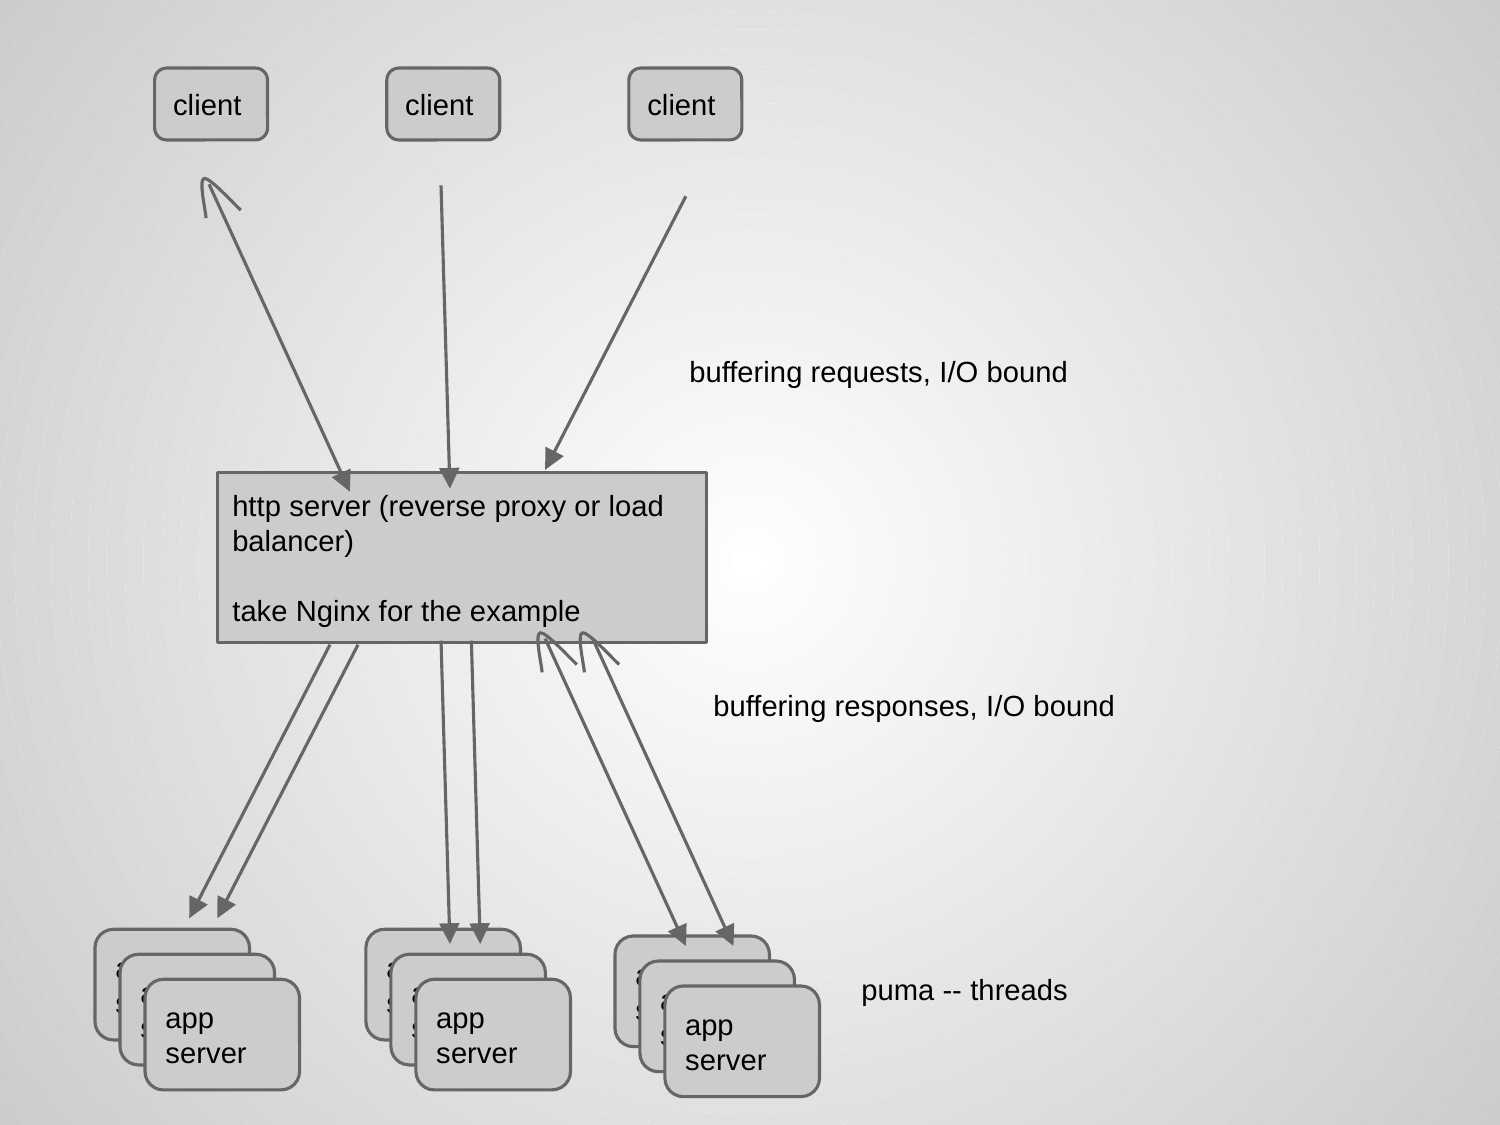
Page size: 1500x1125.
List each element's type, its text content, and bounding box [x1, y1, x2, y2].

text_box http server (reverse proxy or load balancer) take Nginx for the example [217, 472, 707, 643]
text_box app server [614, 935, 770, 1047]
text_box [544, 195, 687, 470]
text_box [331, 644, 359, 919]
text_box [537, 632, 549, 652]
text_box app server [365, 929, 521, 1040]
text_box buffering responses, I/O bound [739, 672, 1299, 738]
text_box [592, 638, 734, 947]
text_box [544, 638, 591, 947]
text_box client [386, 68, 500, 140]
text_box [208, 184, 351, 492]
text_box [580, 632, 590, 637]
text_box app server [144, 979, 300, 1090]
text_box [188, 644, 331, 919]
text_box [440, 640, 451, 945]
text_box client [628, 68, 742, 140]
text_box buffering requests, I/O bound [690, 338, 1275, 403]
text_box puma -- threads [846, 956, 1103, 1022]
text_box client [154, 68, 268, 140]
text_box app server [390, 954, 546, 1065]
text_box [440, 185, 451, 489]
text_box app server [639, 961, 795, 1072]
text_box app server [120, 954, 275, 1065]
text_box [471, 640, 481, 945]
text_box app server [94, 929, 250, 1040]
text_box app server [664, 985, 820, 1097]
text_box app server [415, 979, 571, 1090]
text_box [201, 178, 212, 198]
text_box [547, 479, 1148, 555]
